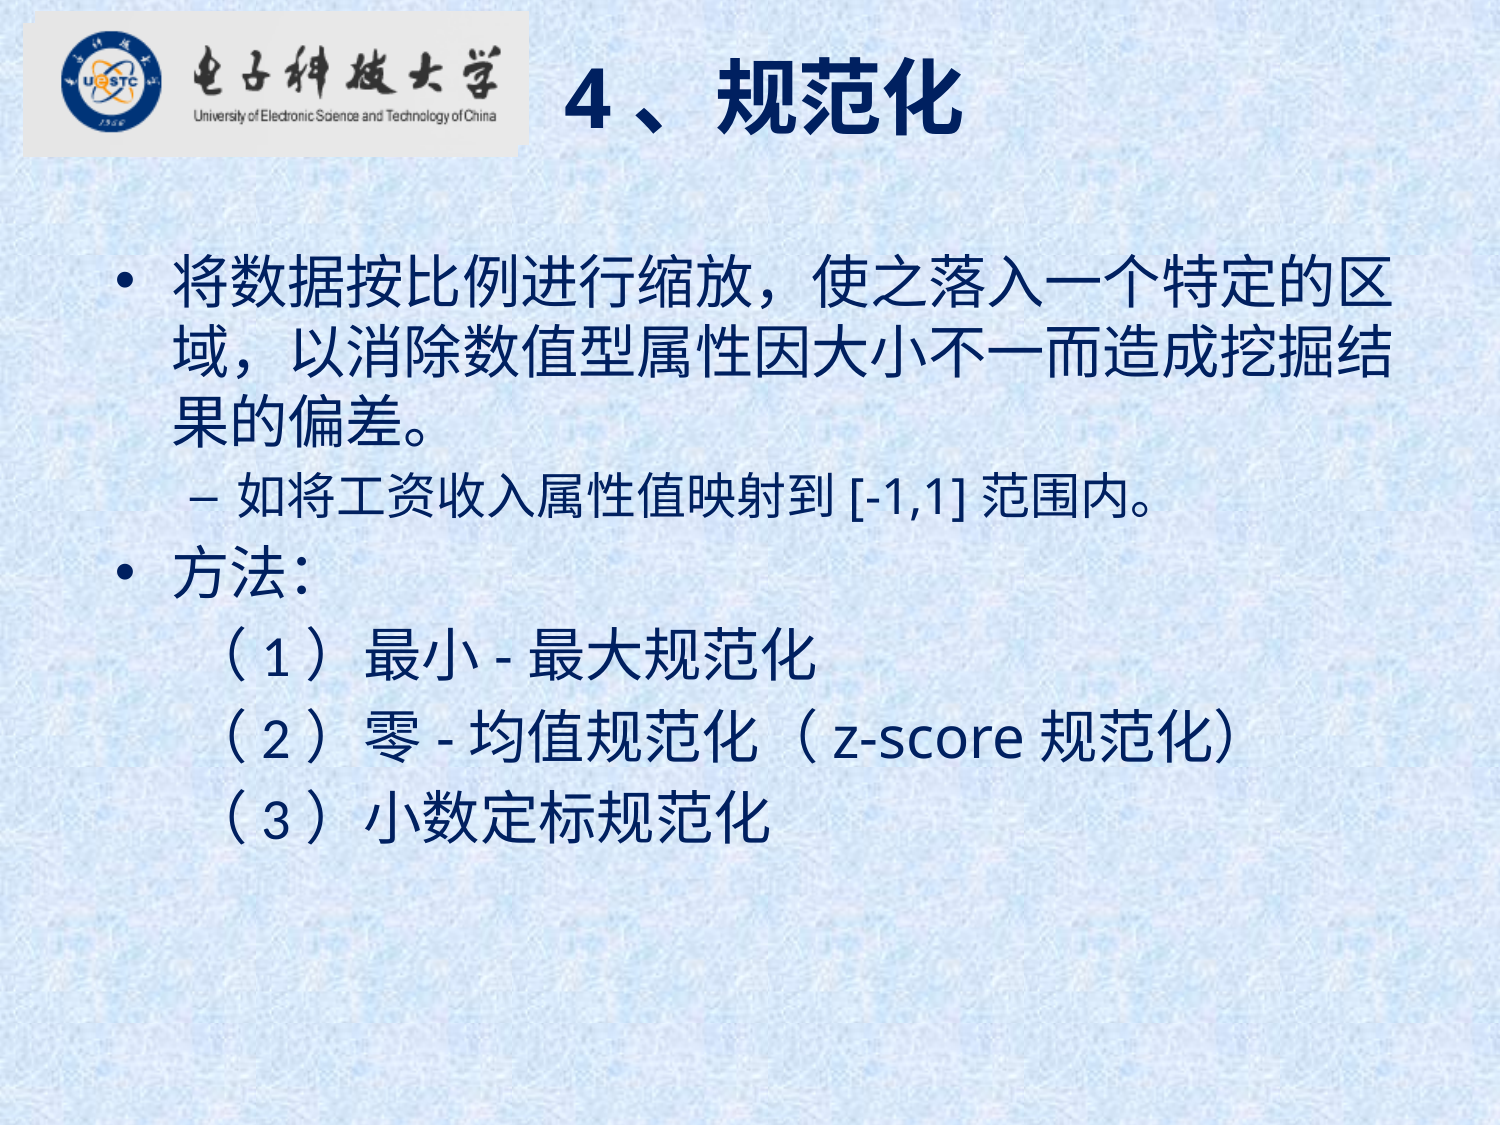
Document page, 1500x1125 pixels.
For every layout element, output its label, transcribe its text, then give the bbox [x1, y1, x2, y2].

list 将数据按比例进行缩放，使之落入一个特定的区域，以消除数值型属性因大小不一而造成挖掘结果的偏差。 如将工资收入属性值映射到[-1,1]范围内。 方法： （1）最小-最大规范化 （2）零-均值规范化（z-score规范化） （3）小数定标规范化 [99, 237, 1431, 1006]
text_box 4、规范化 [549, 37, 1375, 163]
picture [0, 0, 1500, 1125]
